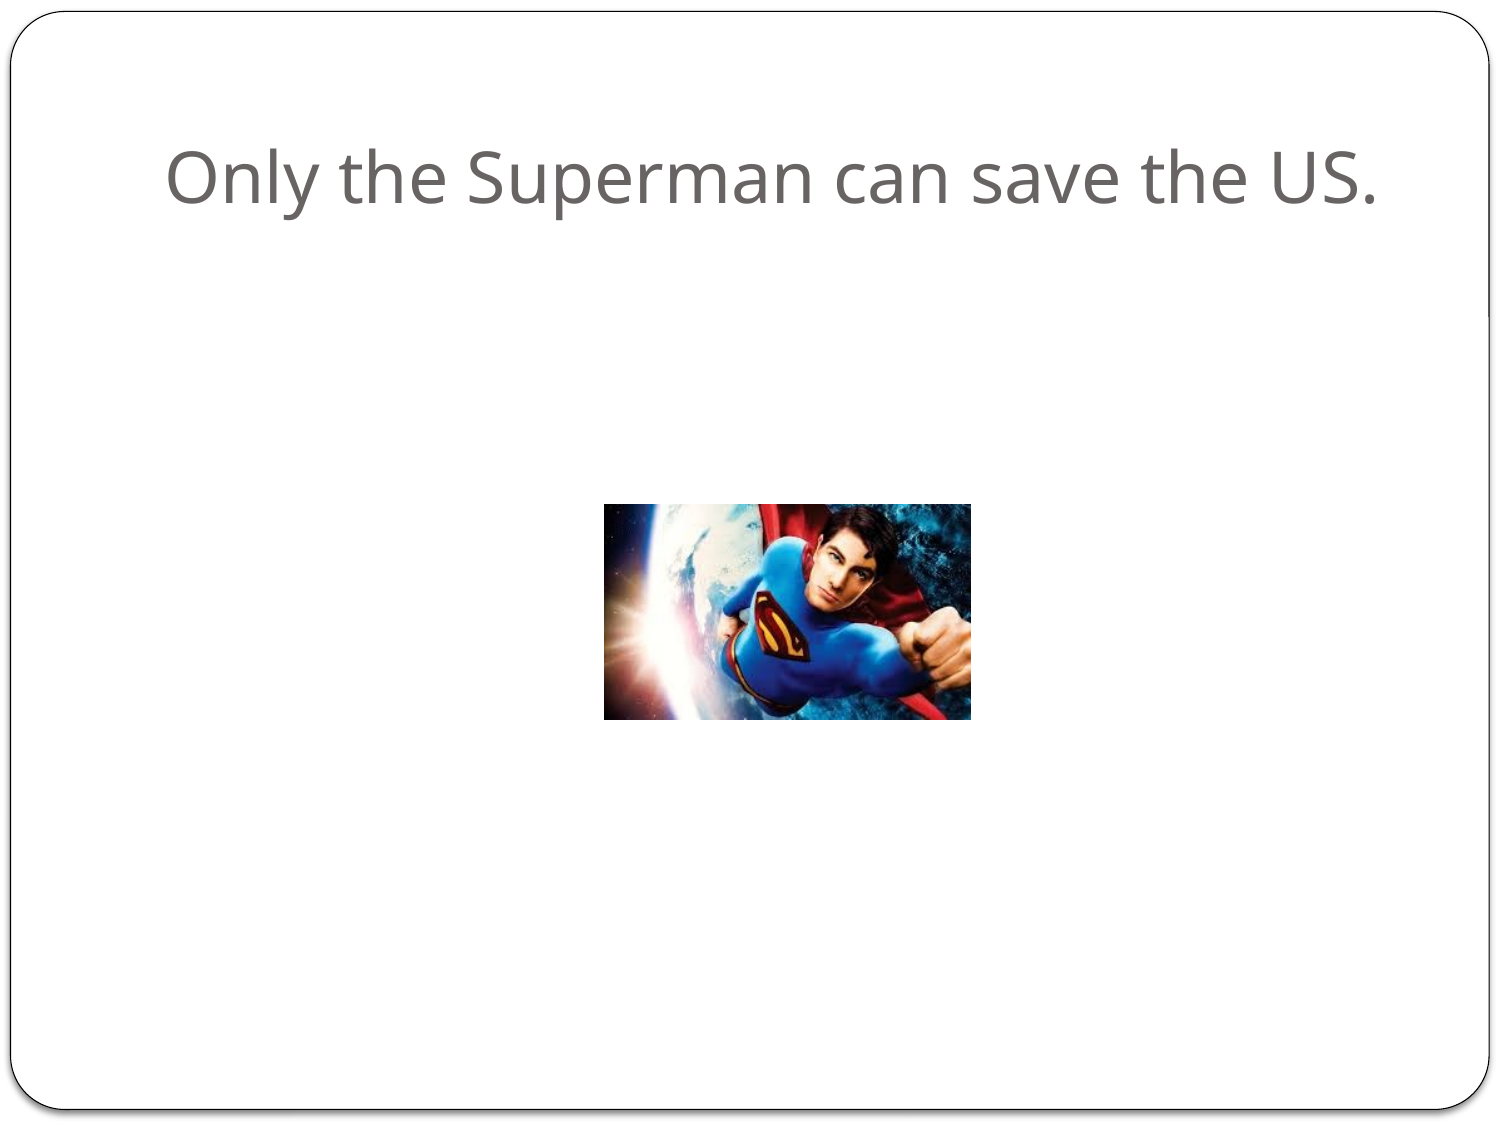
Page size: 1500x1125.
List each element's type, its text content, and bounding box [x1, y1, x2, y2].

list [604, 504, 971, 721]
title Only the Superman can save the US. [150, 45, 1425, 233]
